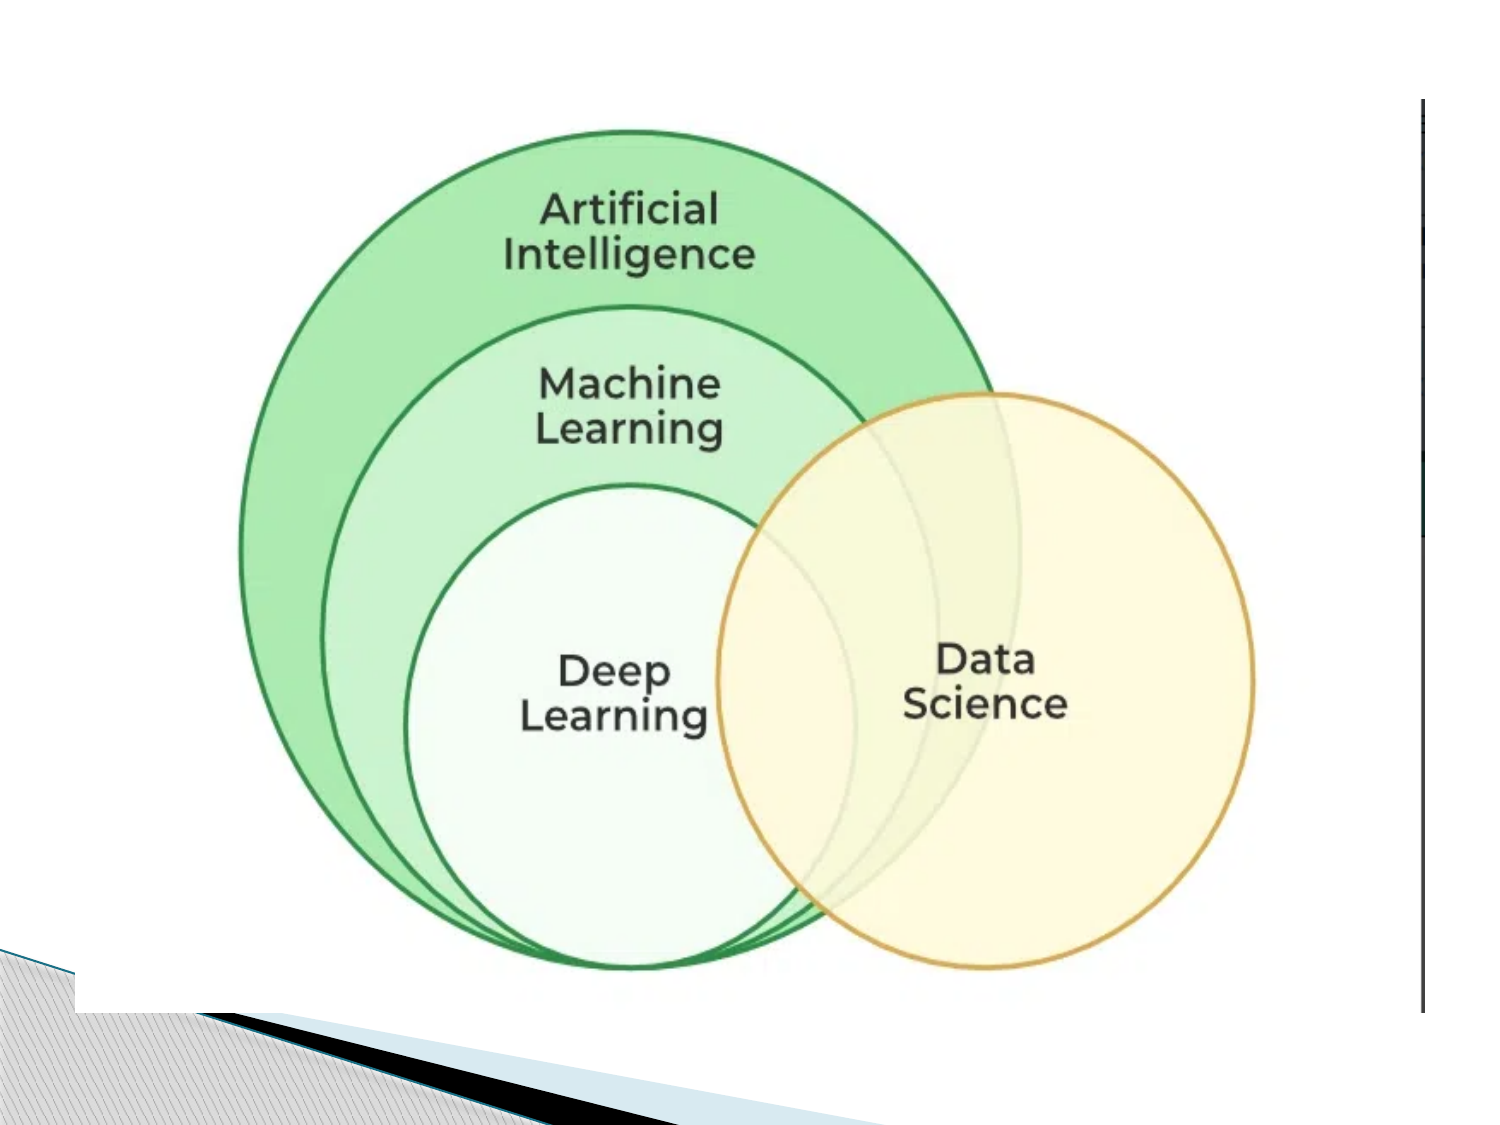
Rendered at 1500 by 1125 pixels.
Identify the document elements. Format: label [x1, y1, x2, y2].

list [74, 99, 1426, 1013]
